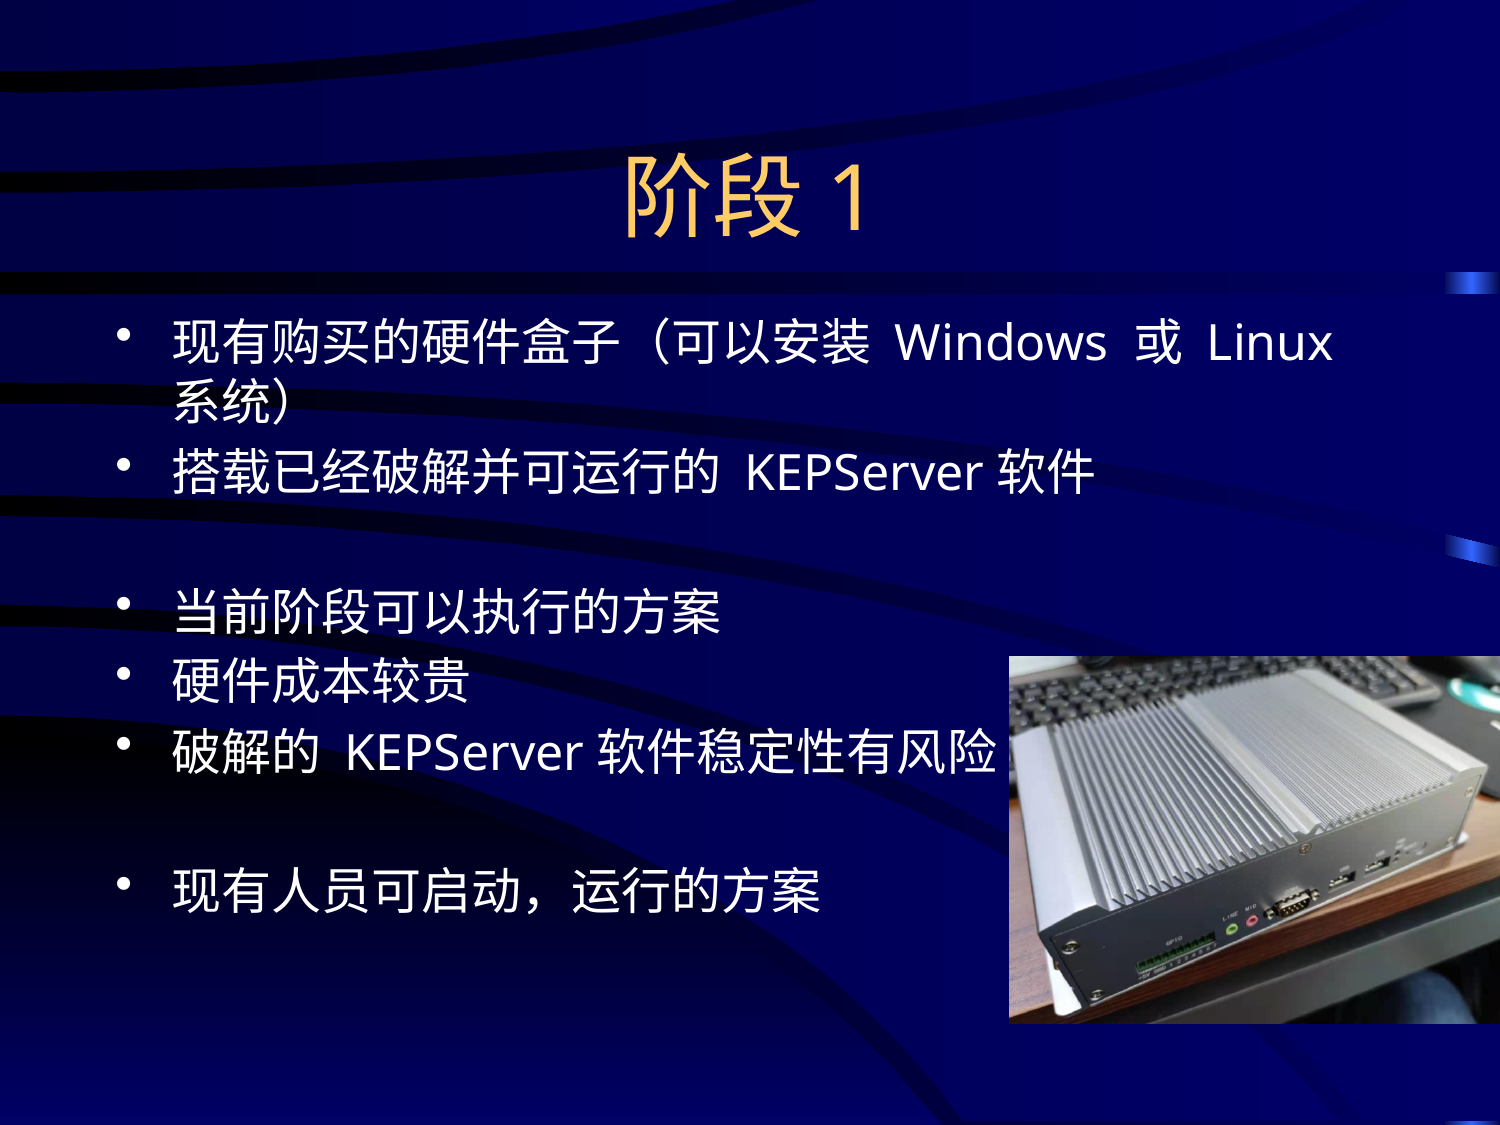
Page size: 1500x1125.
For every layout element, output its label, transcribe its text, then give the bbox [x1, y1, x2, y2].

picture [1009, 656, 1500, 1024]
list 现有购买的硬件盒子（可以安装 Windows 或 Linux 系统） 搭载已经破解并可运行的 KEPServer软件 当前阶段可以执行的方案 硬件成本较贵 破解的 KEPServer软件稳定性有风险 现有人员可启动，运行的方案 [100, 302, 1412, 1002]
title 阶段1 [112, 99, 1388, 288]
